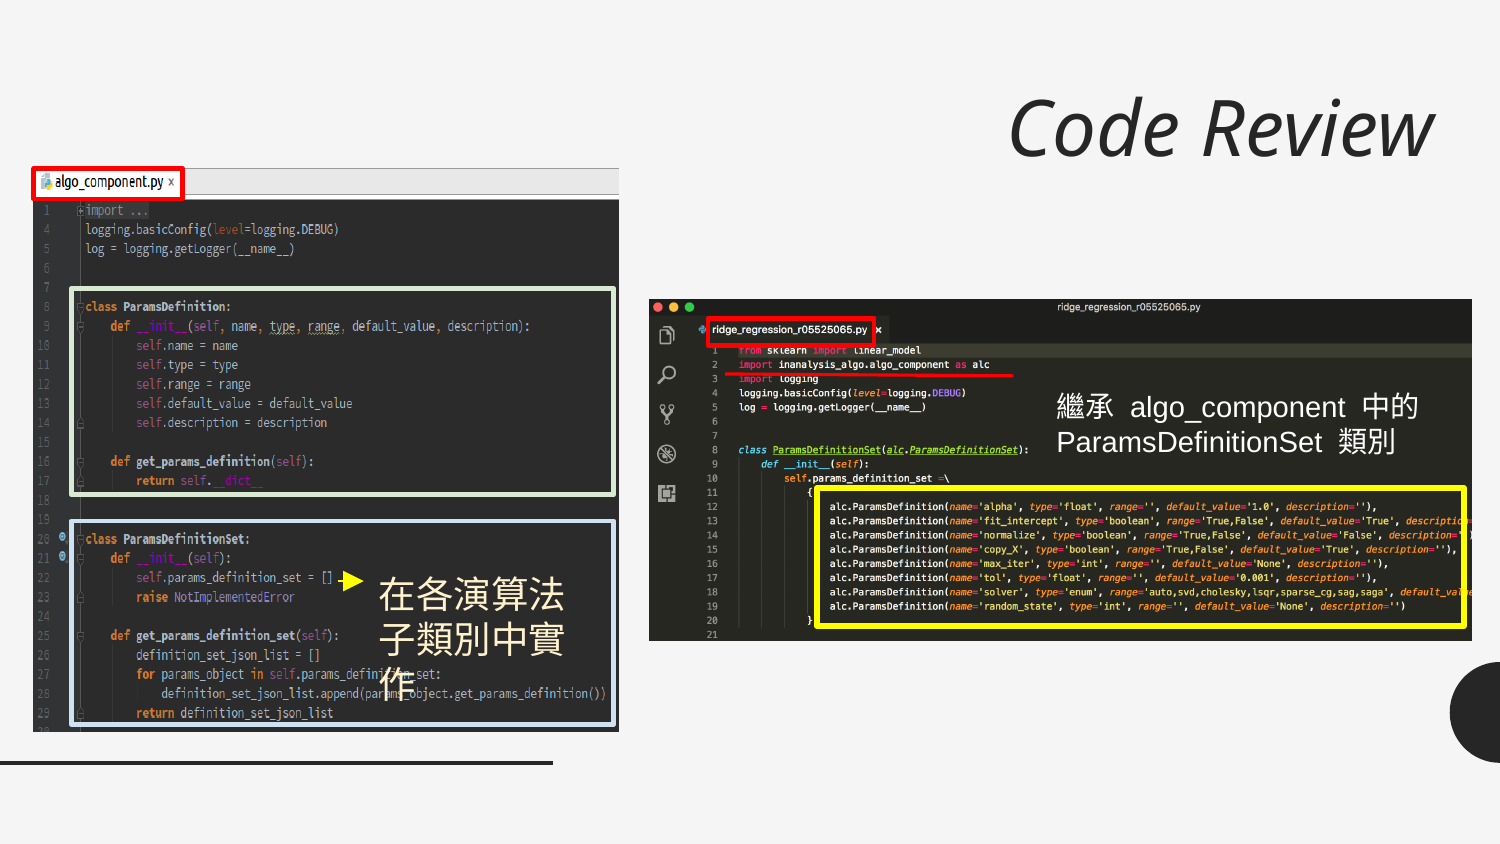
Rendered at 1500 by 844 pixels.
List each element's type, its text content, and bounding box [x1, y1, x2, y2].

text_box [33, 168, 619, 732]
title Code Review [51, 74, 1449, 169]
picture [649, 299, 1472, 642]
